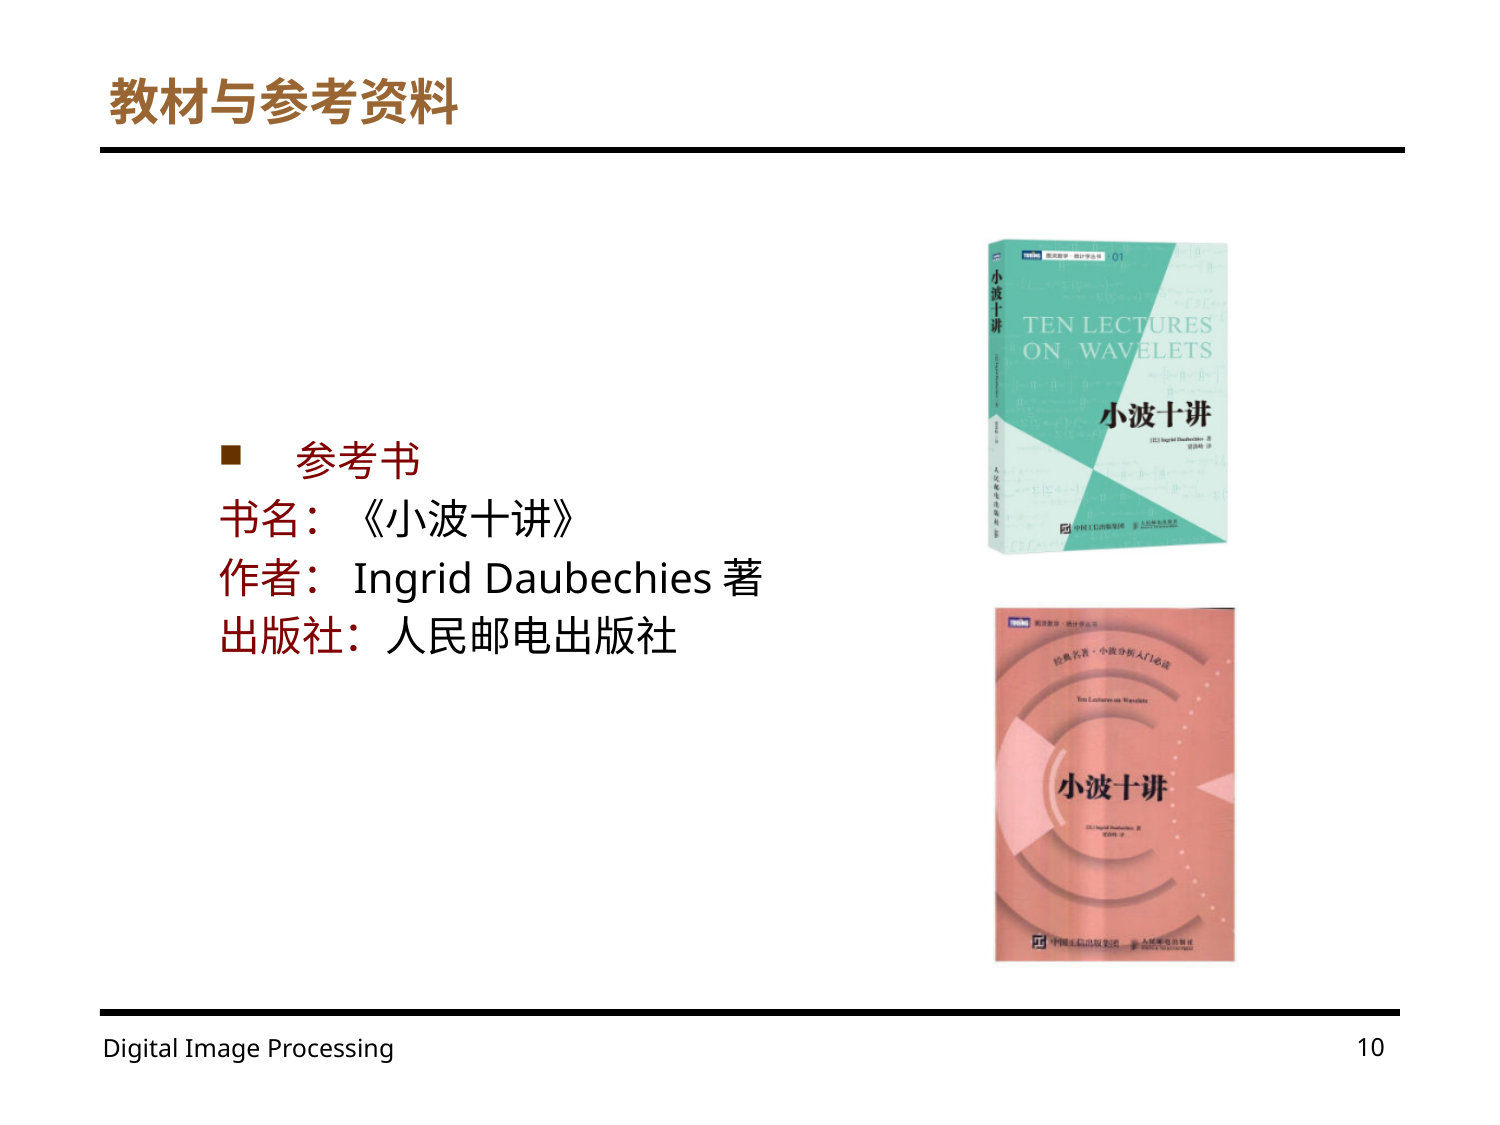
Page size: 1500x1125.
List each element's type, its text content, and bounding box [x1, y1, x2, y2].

title 教材与参考资料 [94, 50, 1407, 138]
slide_number Digital Image Processing [87, 1024, 488, 1104]
list 参考书 书名：《小波十讲》 作者：Ingrid Daubechies著 出版社：人民邮电出版社 [203, 427, 847, 698]
slide_number 10 [1074, 1024, 1401, 1103]
picture [971, 231, 1238, 563]
picture [985, 599, 1244, 969]
